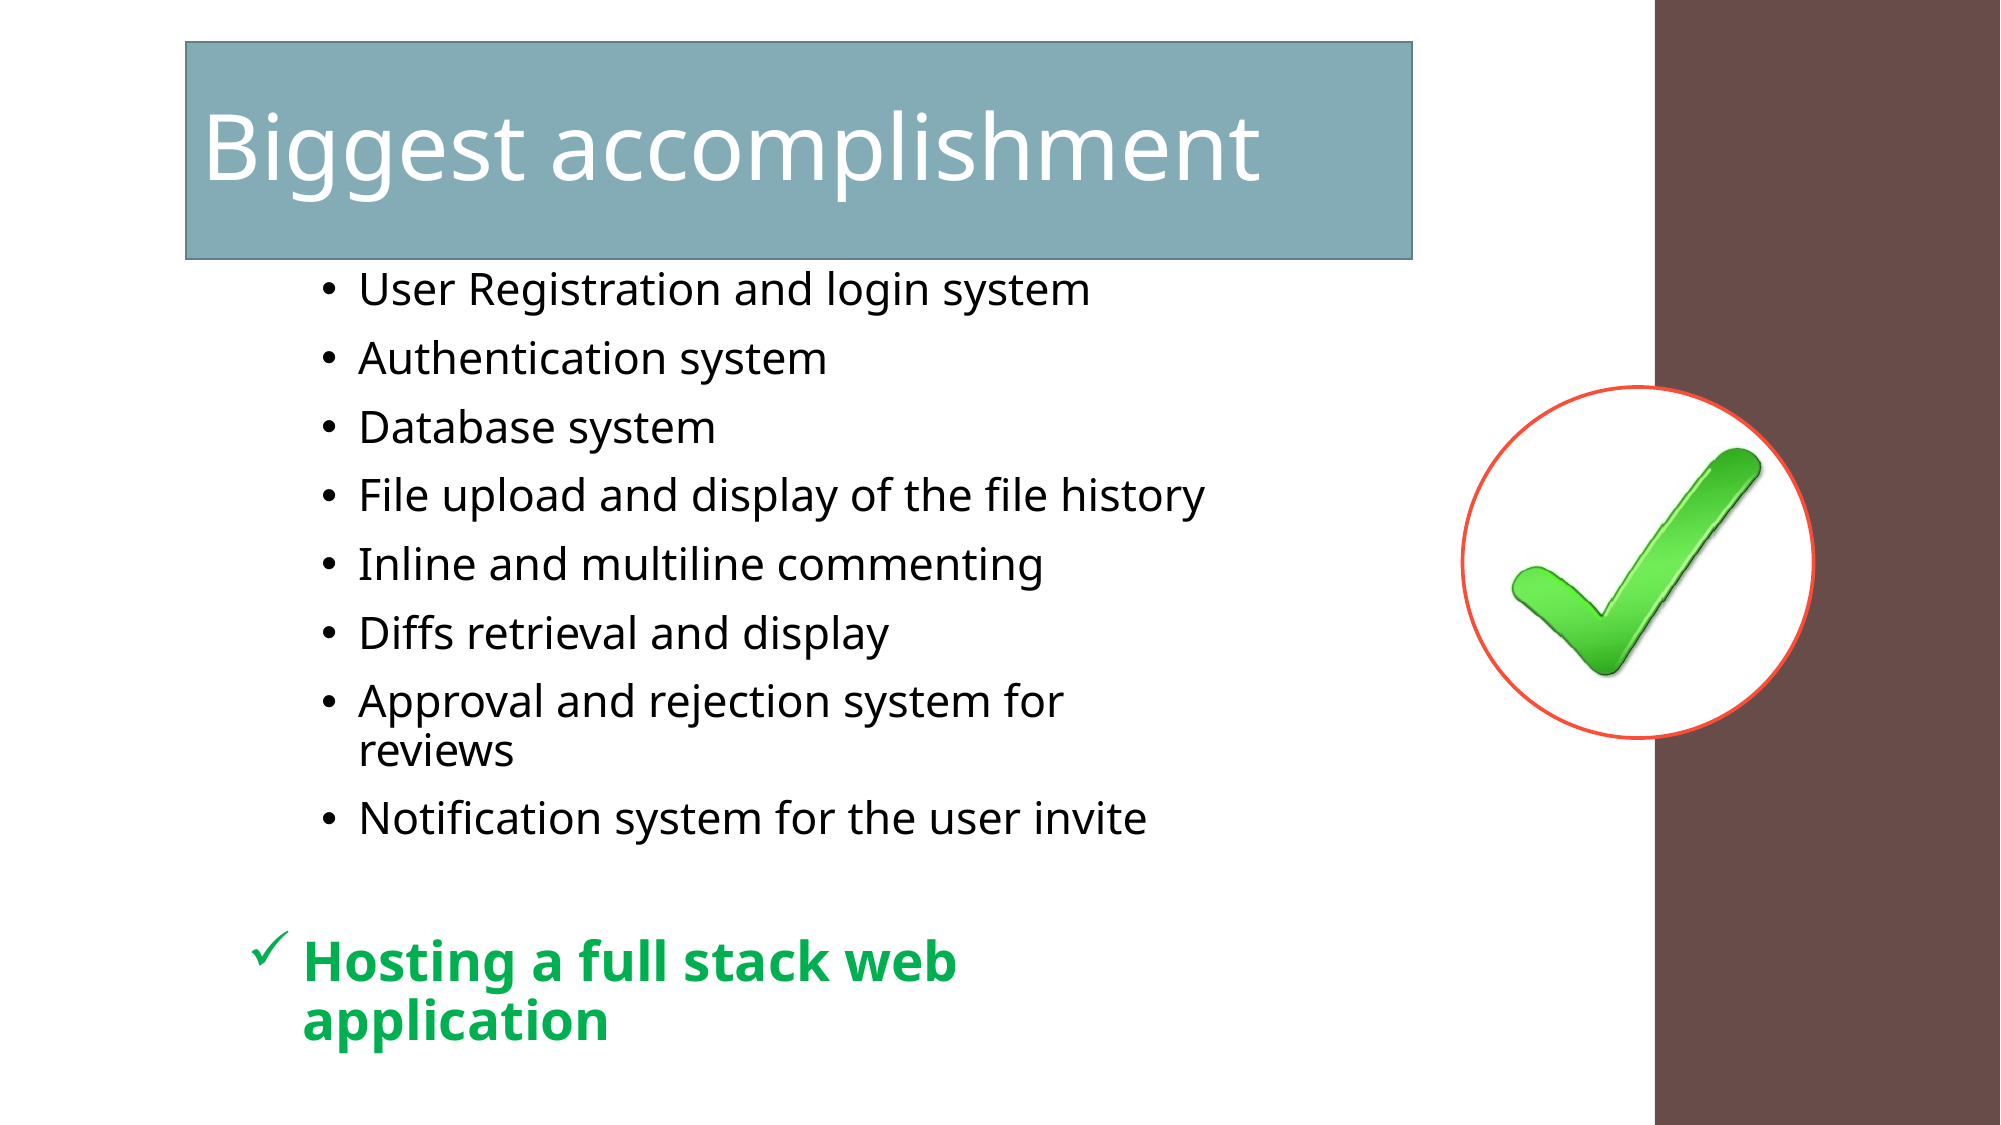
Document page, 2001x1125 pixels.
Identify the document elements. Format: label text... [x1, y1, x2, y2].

text_box [1654, 0, 2000, 1125]
text_box [1461, 385, 1815, 740]
text_box Biggest accomplishment [185, 41, 1413, 260]
text_box User Registration and login system Authentication system Database system File upload and display of the file history Inline and multiline commenting Diffs retrieval and display Approval and rejection system for reviews Notification system for the user invite Hosting a full stack web application [186, 259, 1248, 1065]
picture [1510, 446, 1766, 679]
